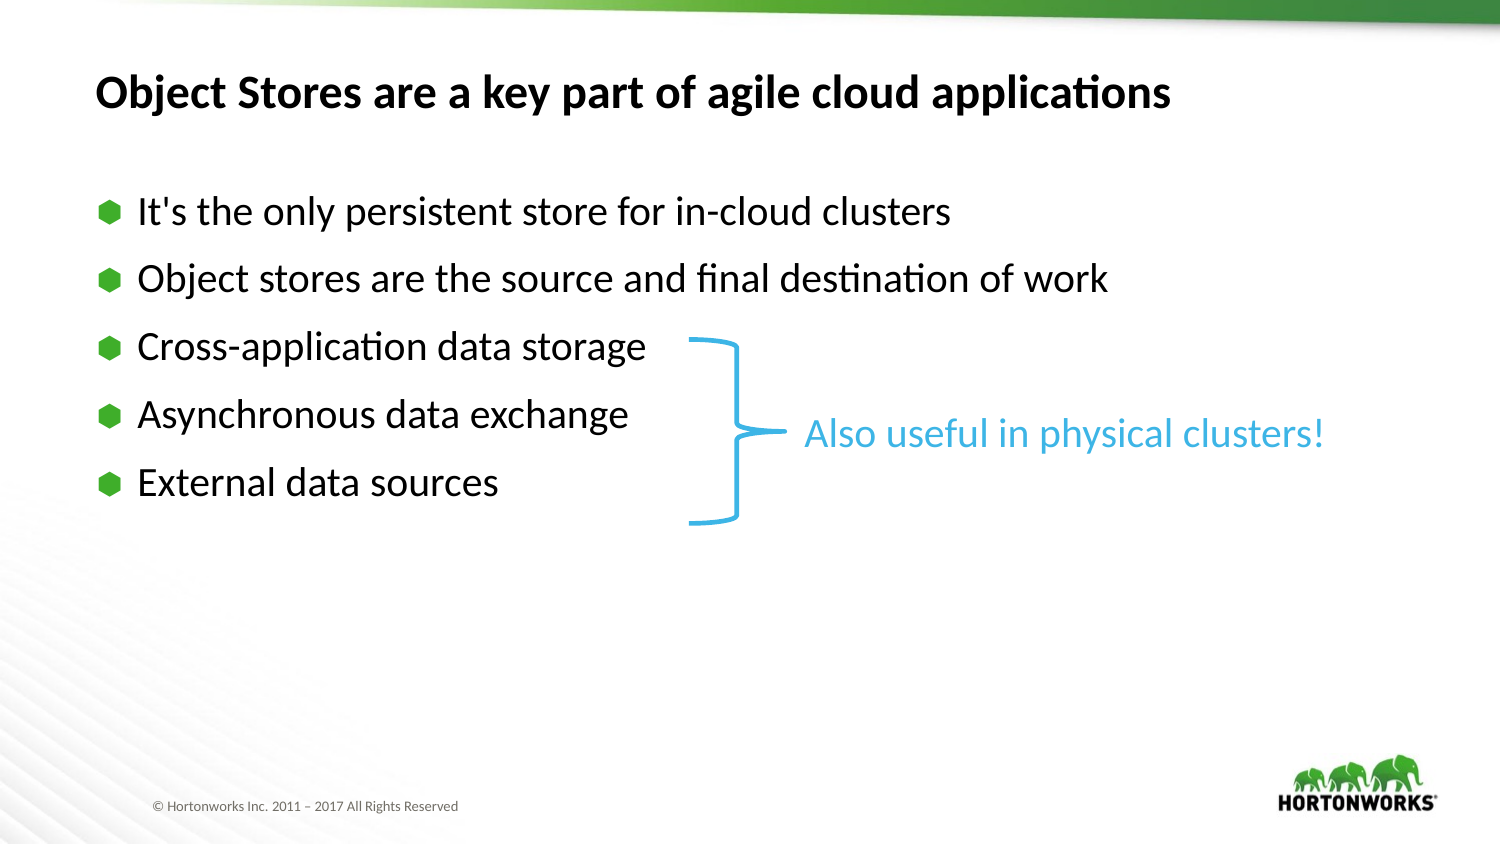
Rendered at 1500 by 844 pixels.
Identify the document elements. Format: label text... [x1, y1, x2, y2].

list It's the only persistent store for in-cloud clusters Object stores are the source and final destination of work Cross-application data storage Asynchronous data exchange External data sources [86, 179, 1437, 734]
title Object Stores are a key part of agile cloud applications [86, 69, 1437, 119]
picture [0, 0, 1500, 844]
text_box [688, 339, 1347, 524]
